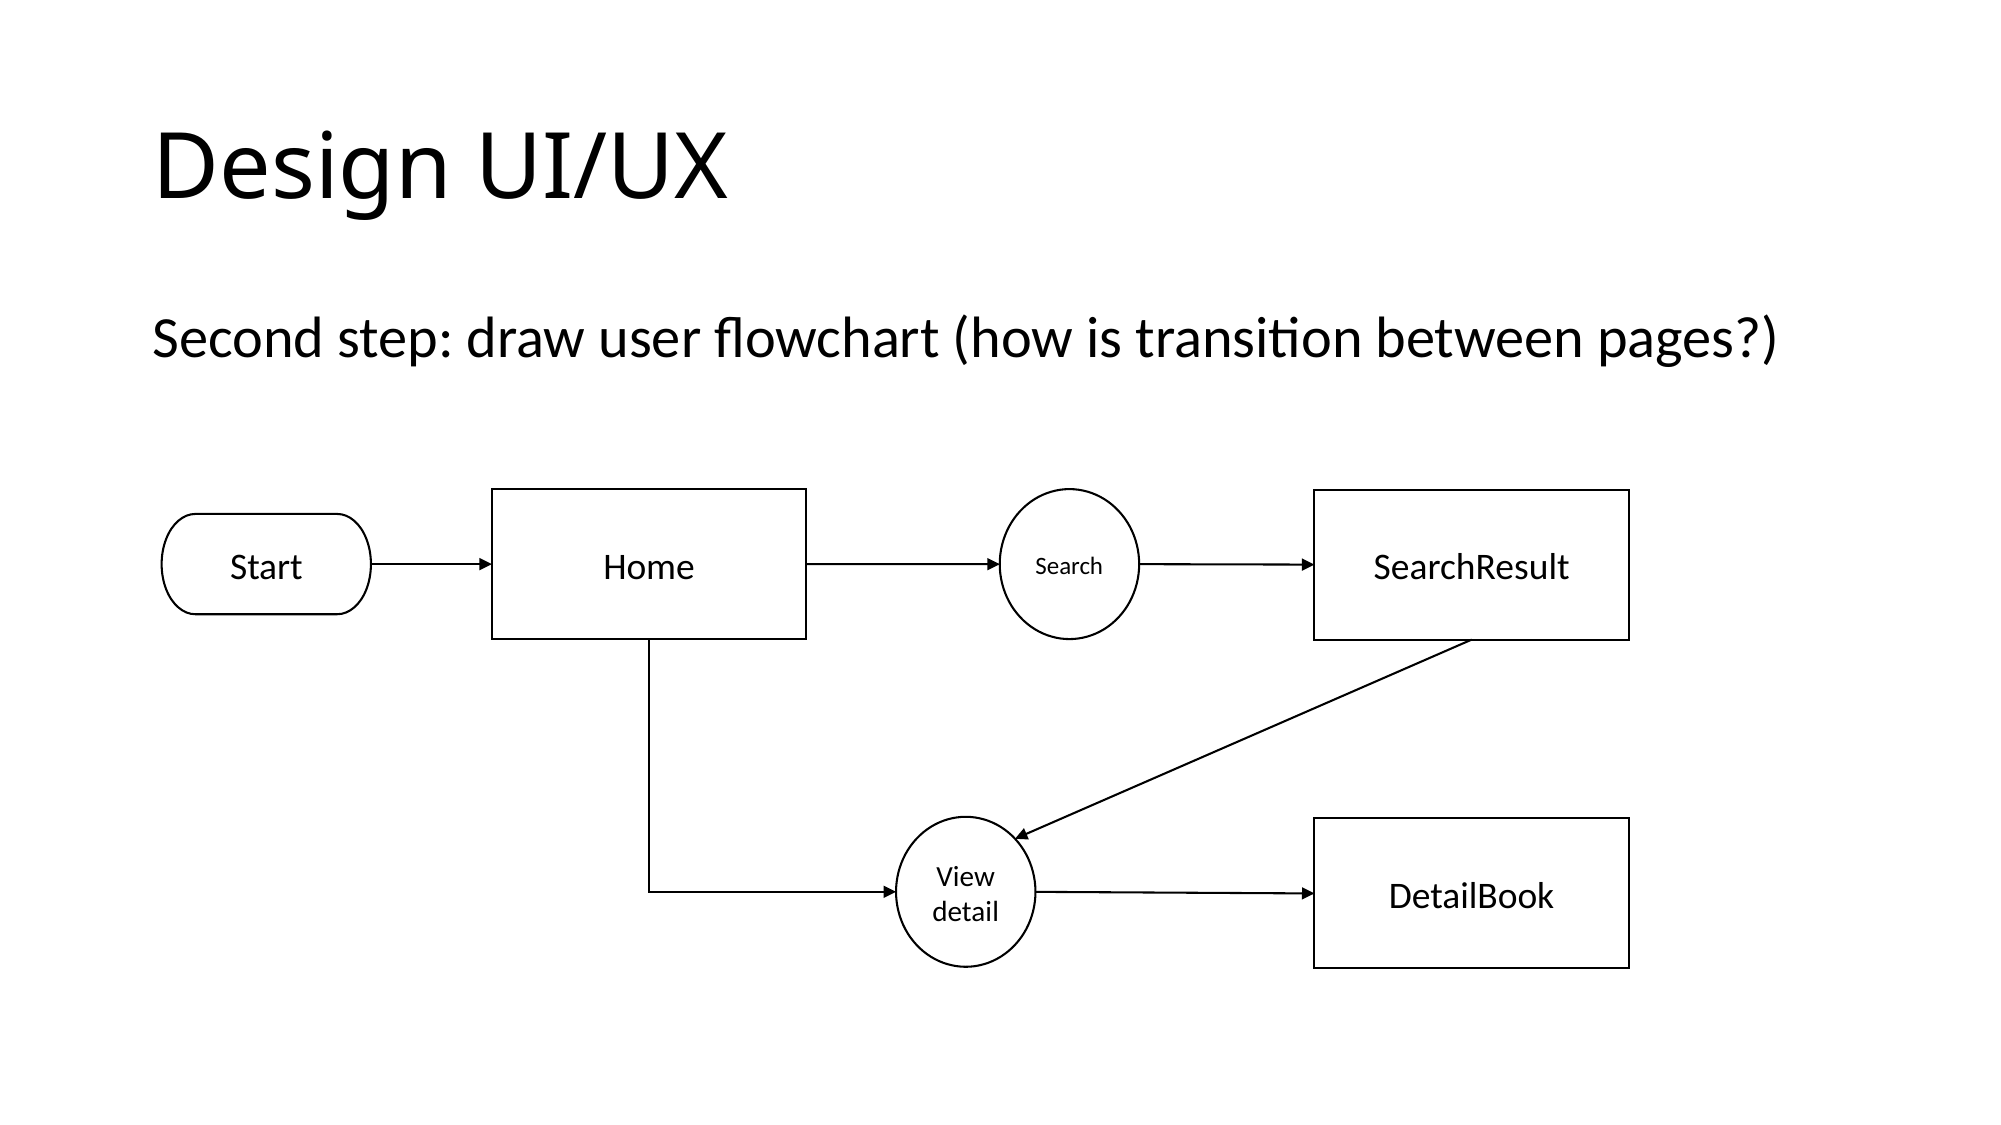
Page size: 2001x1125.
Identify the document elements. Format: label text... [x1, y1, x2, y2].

text_box SearchResult [1313, 489, 1630, 641]
text_box Start [160, 512, 372, 616]
list Second step: draw user flowchart (how is transition between pages?) [137, 299, 1863, 450]
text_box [1015, 639, 1472, 839]
text_box Search [998, 488, 1141, 639]
title Design UI/UX [137, 59, 1863, 278]
text_box DetailBook [1313, 817, 1630, 969]
text_box View detail [895, 815, 1037, 968]
text_box Home [491, 488, 807, 640]
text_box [646, 641, 899, 889]
